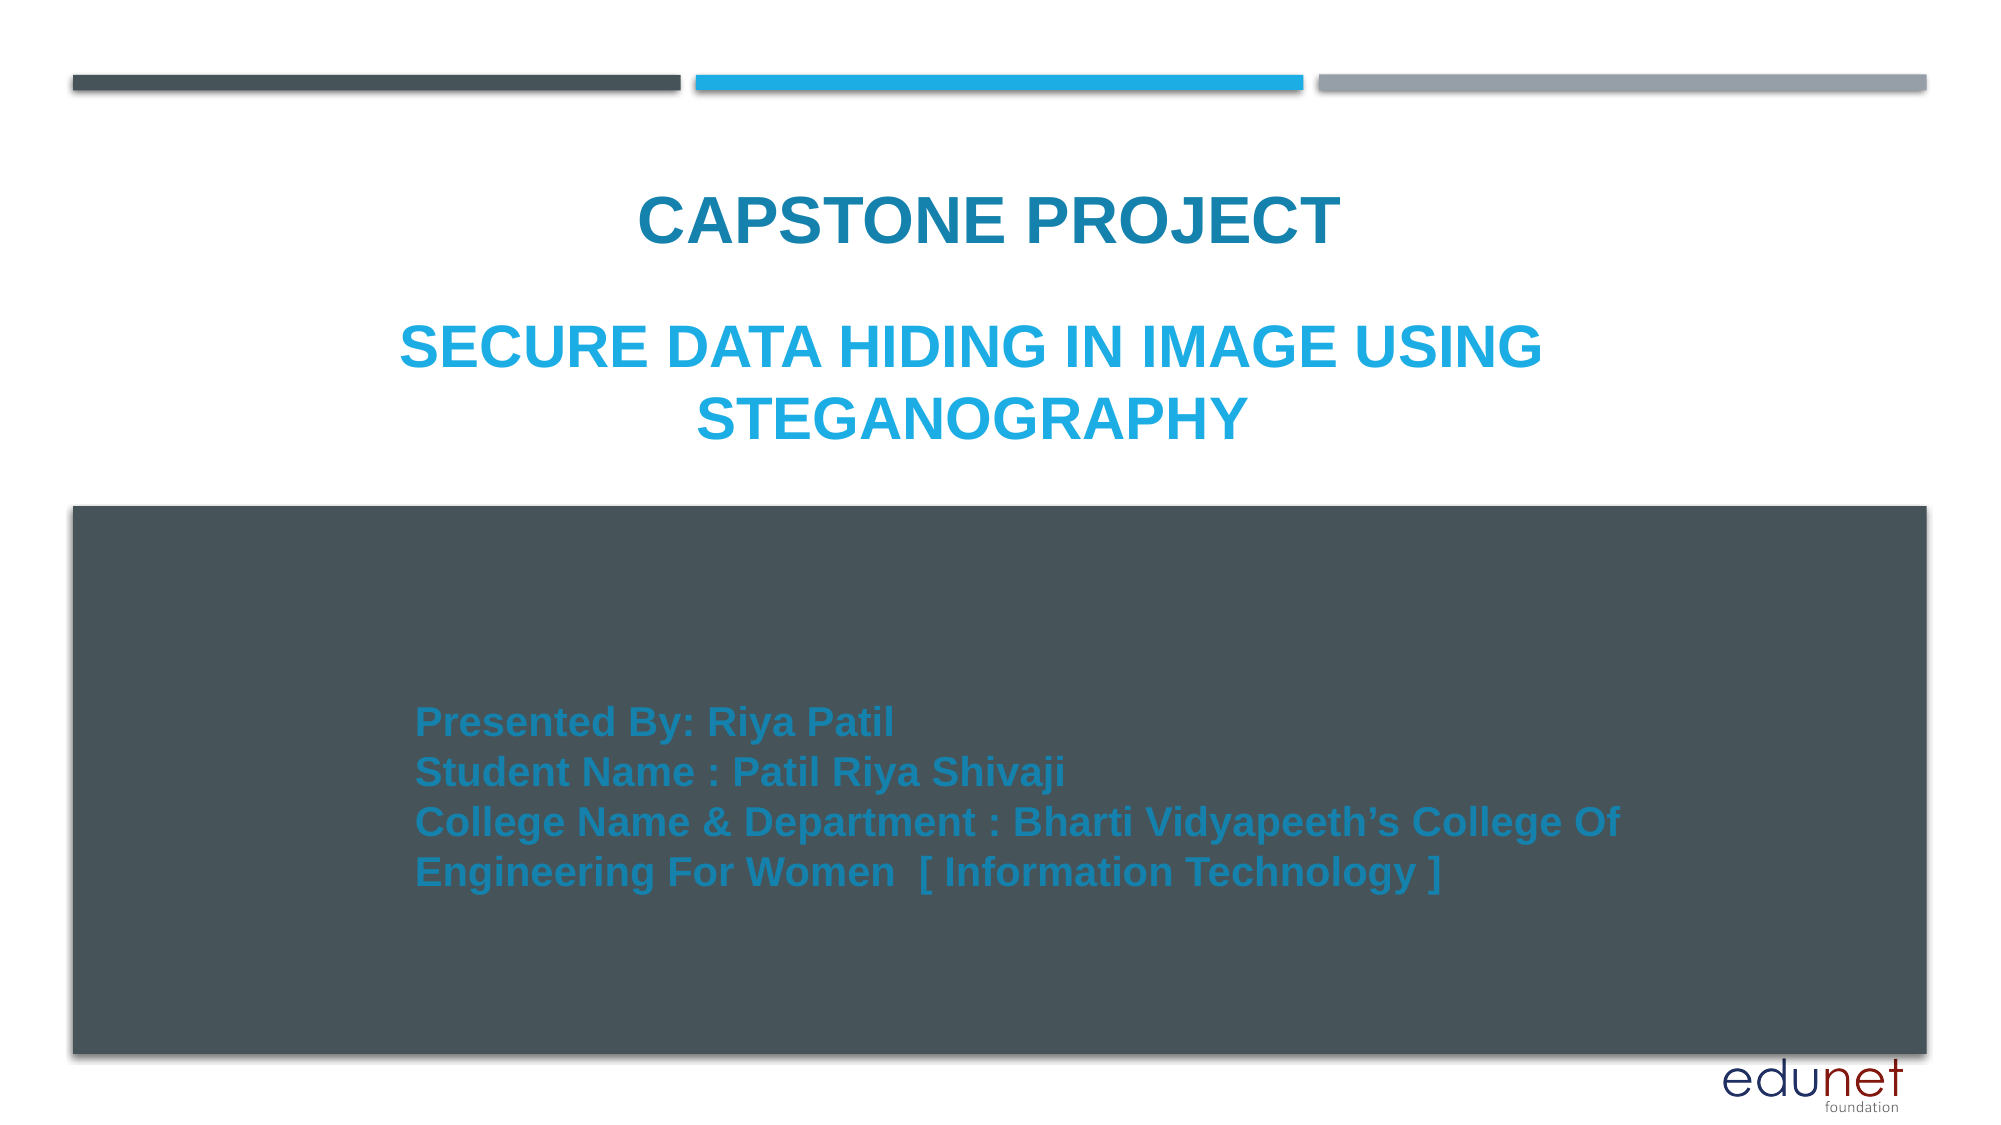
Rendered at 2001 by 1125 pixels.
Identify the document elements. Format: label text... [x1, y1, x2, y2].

text_box CAPSTONE PROJECT [0, 169, 2000, 265]
picture [1719, 1056, 1905, 1116]
text_box Presented By: Riya Patil Student Name : Patil Riya Shivaji College Name & Department : Bharti Vidyapeeth’s College Of Engineering For Women [ Information Technology ] [399, 687, 1709, 1003]
title Secure Data Hiding in Image Using Steganography [222, 298, 1723, 460]
